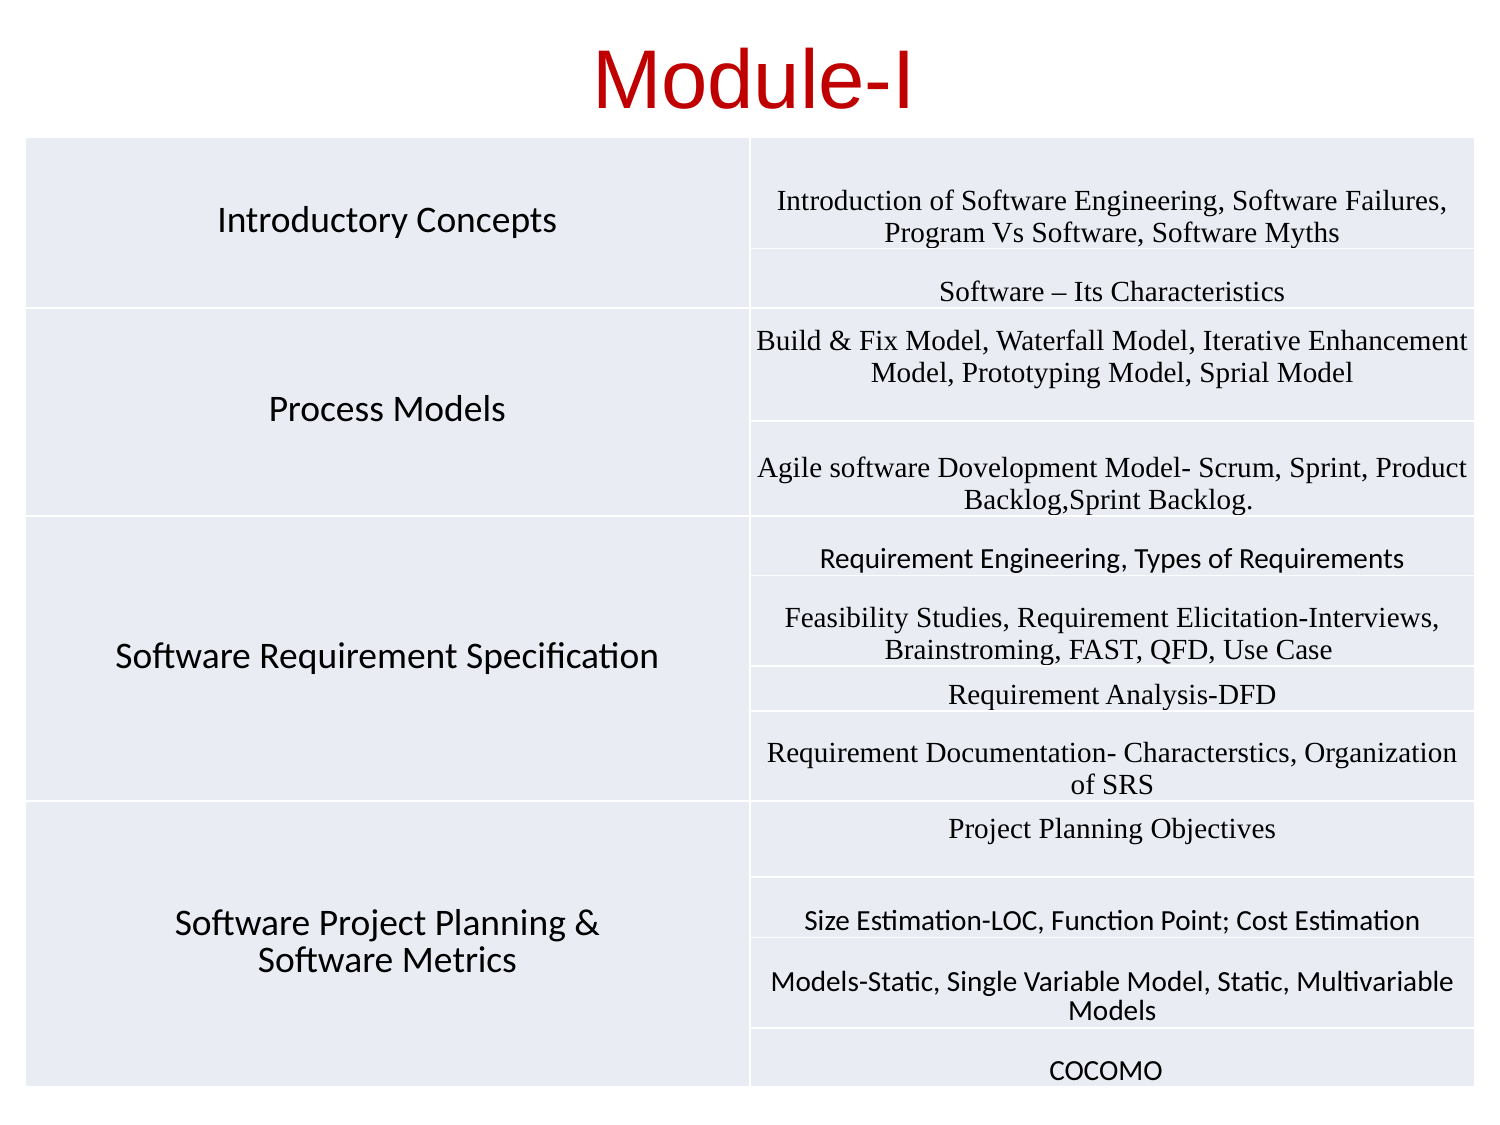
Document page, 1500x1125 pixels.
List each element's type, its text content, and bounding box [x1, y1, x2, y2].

table_cell Agile software Dovelopment Model- Scrum, Sprint, Product Backlog,Sprint Backlog. [751, 422, 1474, 515]
table_cell Feasibility Studies, Requirement Elicitation-Interviews, Brainstroming, FAST, QFD, Use Case [751, 576, 1474, 665]
table_header Introduction of Software Engineering, Software Failures, Program Vs Software, Software Myths [751, 138, 1474, 248]
table_cell Requirement Engineering, Types of Requirements [751, 517, 1474, 575]
table_cell Software Project Planning & Software Metrics [26, 802, 749, 1086]
table_cell Software – Its Characteristics [751, 249, 1474, 307]
table_header Introductory Concepts [26, 138, 749, 307]
table_cell Size Estimation-LOC, Function Point; Cost Estimation [751, 878, 1474, 937]
table_cell Models-Static, Single Variable Model, Static, Multivariable Models [751, 938, 1474, 1027]
table_cell COCOMO [751, 1029, 1474, 1086]
table_cell Project Planning Objectives [751, 802, 1474, 876]
table_cell Process Models [26, 309, 749, 515]
table_cell Software Requirement Specification [26, 517, 749, 800]
title Module-I [399, 24, 1109, 126]
table_cell Build & Fix Model, Waterfall Model, Iterative Enhancement Model, Prototyping Model, Sprial Model [751, 309, 1474, 420]
table_cell Requirement Documentation- Characterstics, Organization of SRS [751, 712, 1474, 800]
table_cell Requirement Analysis-DFD [751, 667, 1474, 710]
